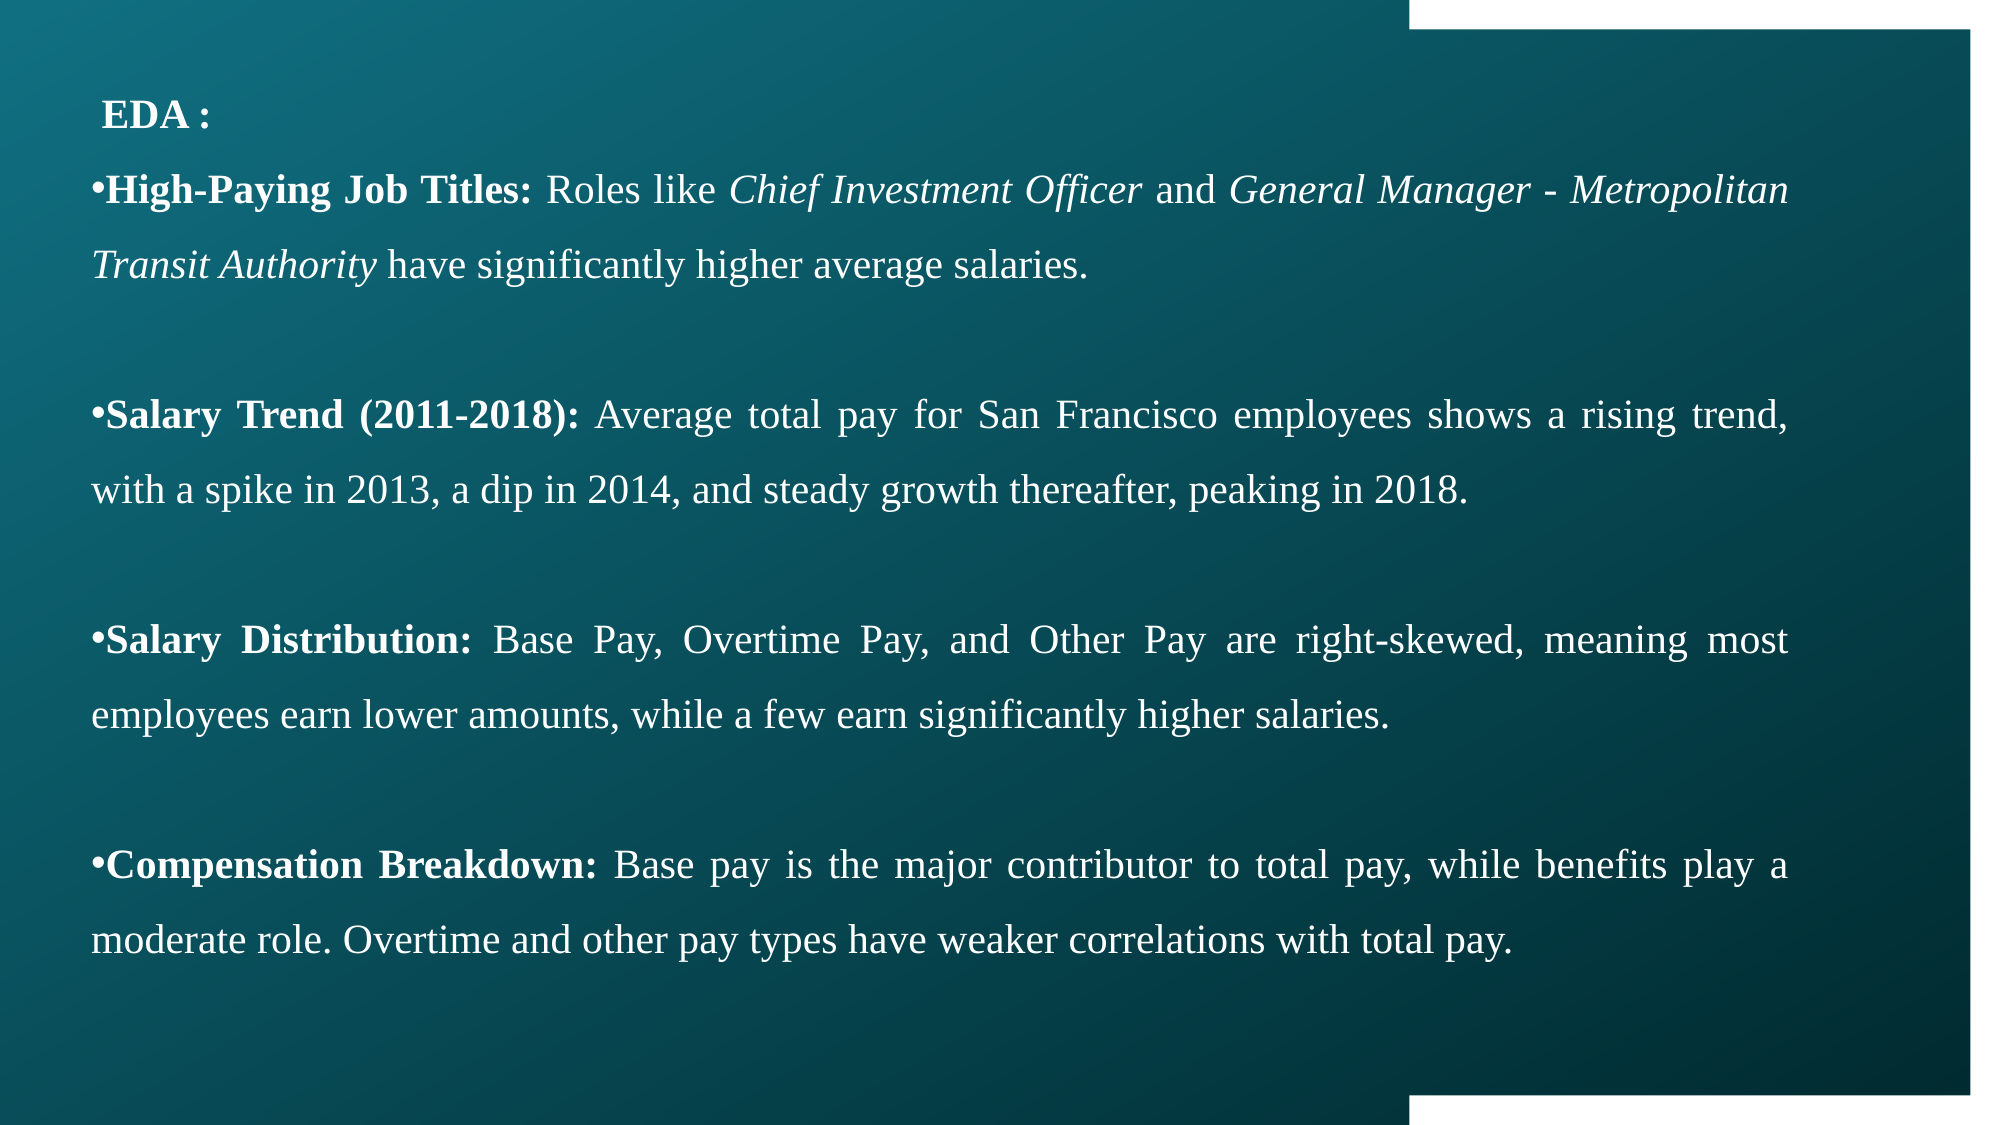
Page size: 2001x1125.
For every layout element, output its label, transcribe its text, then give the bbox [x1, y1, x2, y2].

text_box EDA : High-Paying Job Titles: Roles like Chief Investment Officer and General Manager - Metropolitan Transit Authority have significantly higher average salaries. Salary Trend (2011-2018): Average total pay for San Francisco employees shows a rising trend, with a spike in 2013, a dip in 2014, and steady growth thereafter, peaking in 2018. Salary Distribution: Base Pay, Overtime Pay, and Other Pay are right-skewed, meaning most employees earn lower amounts, while a few earn significantly higher salaries. Compensation Breakdown: Base pay is the major contributor to total pay, while benefits play a moderate role. Overtime and other pay types have weaker correlations with total pay. [76, 54, 1805, 1045]
